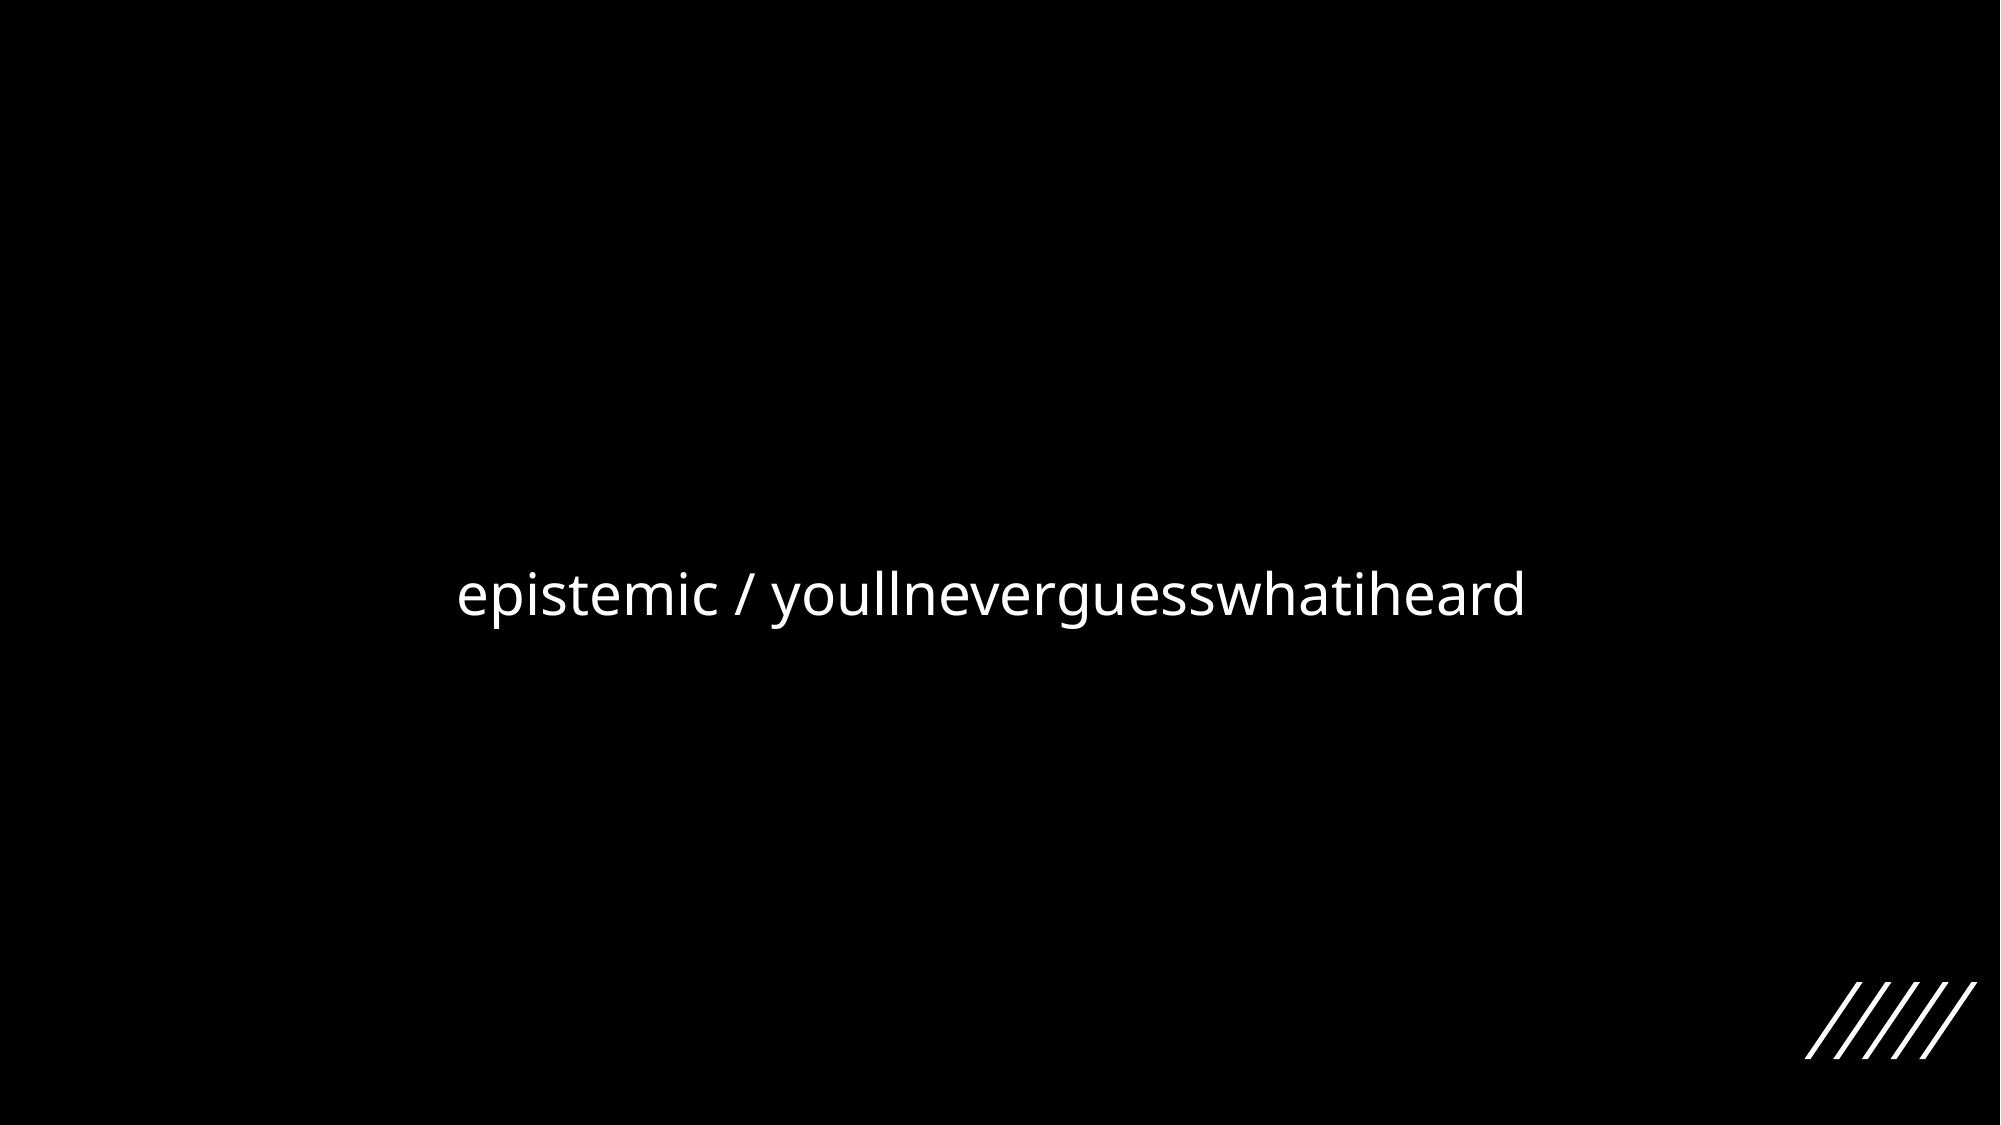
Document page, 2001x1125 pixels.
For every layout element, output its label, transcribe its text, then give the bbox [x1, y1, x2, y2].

list epistemic / youllneverguesswhatiheard [137, 299, 1863, 1014]
